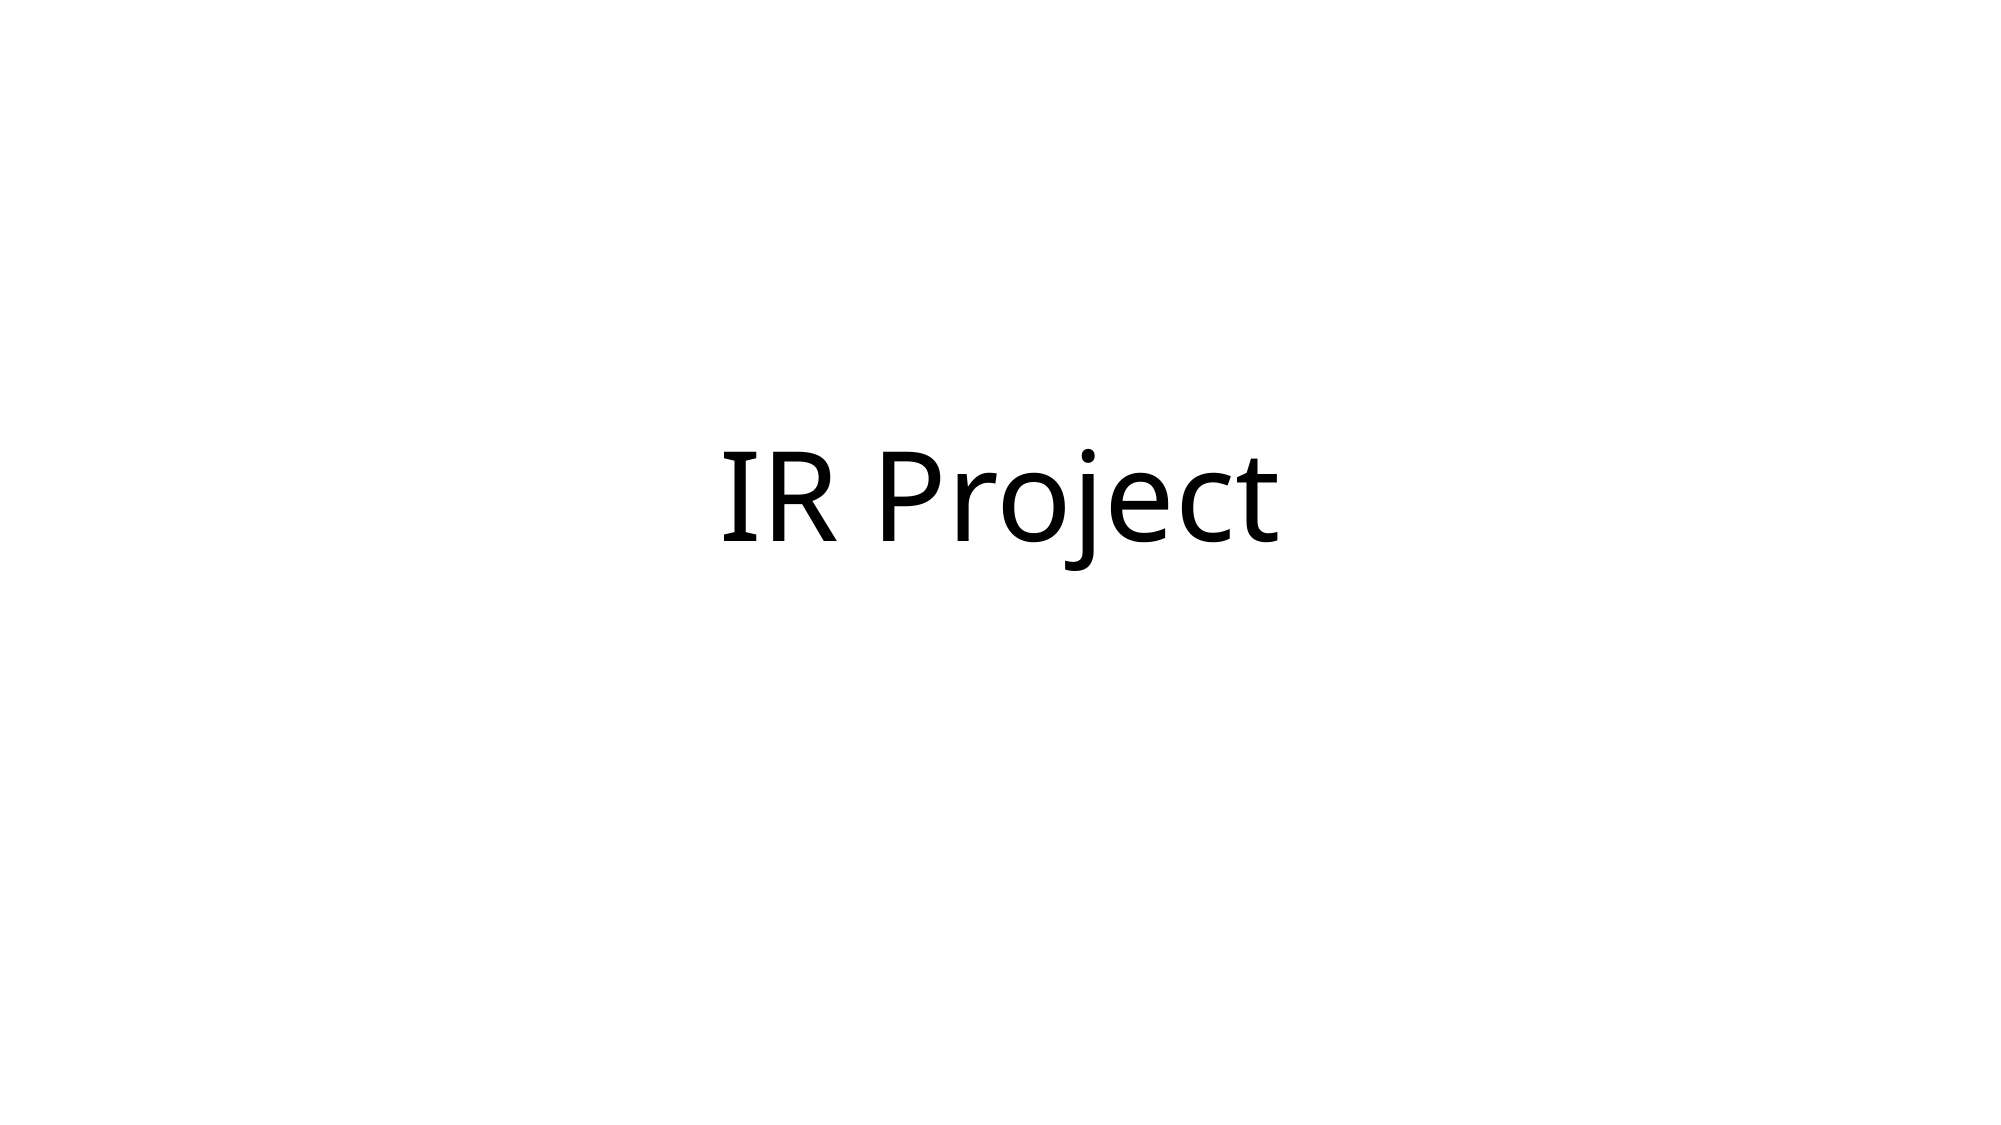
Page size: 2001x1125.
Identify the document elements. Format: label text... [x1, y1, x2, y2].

title IR Project [249, 184, 1750, 576]
